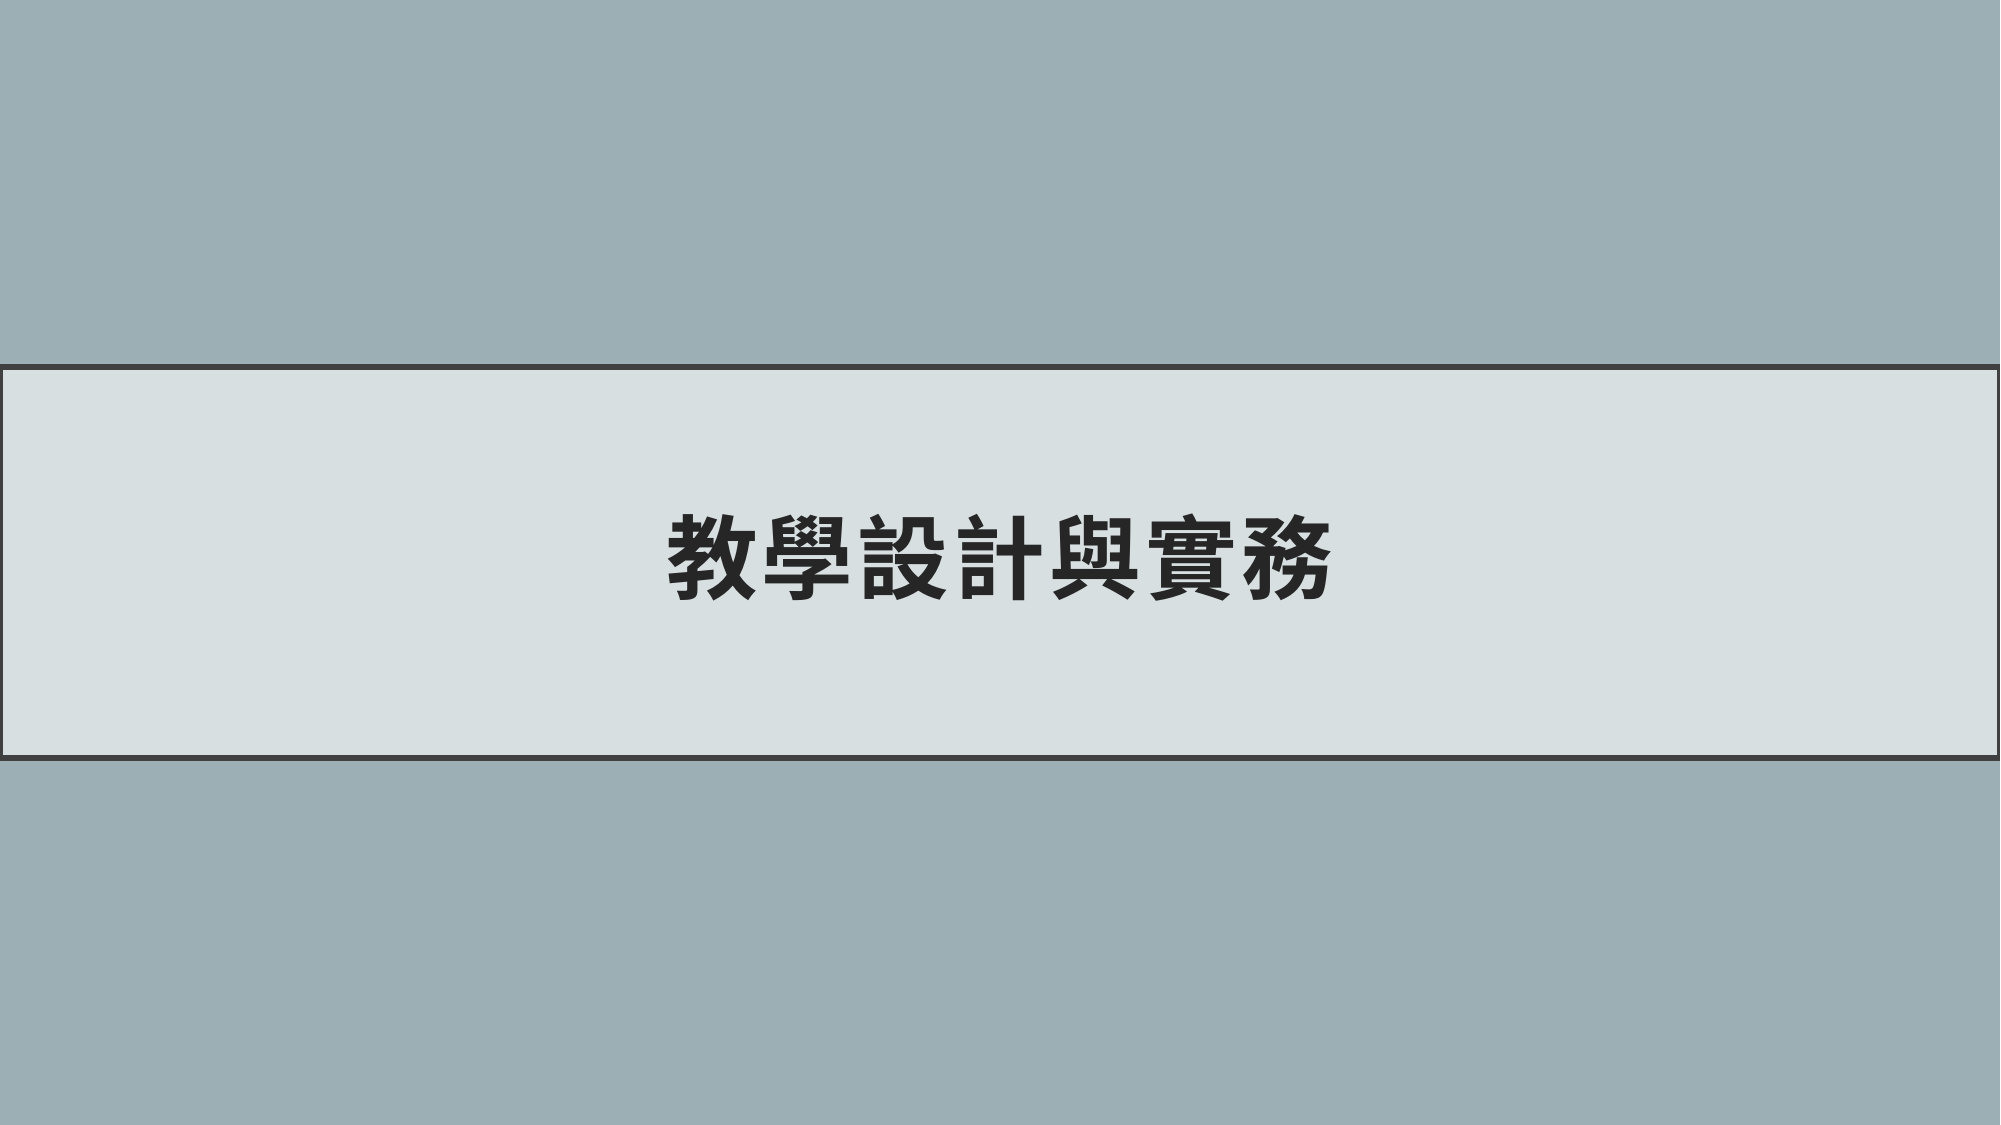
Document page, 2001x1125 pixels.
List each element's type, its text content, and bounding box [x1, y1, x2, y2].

title 教學設計與實務 [0, 364, 2000, 761]
